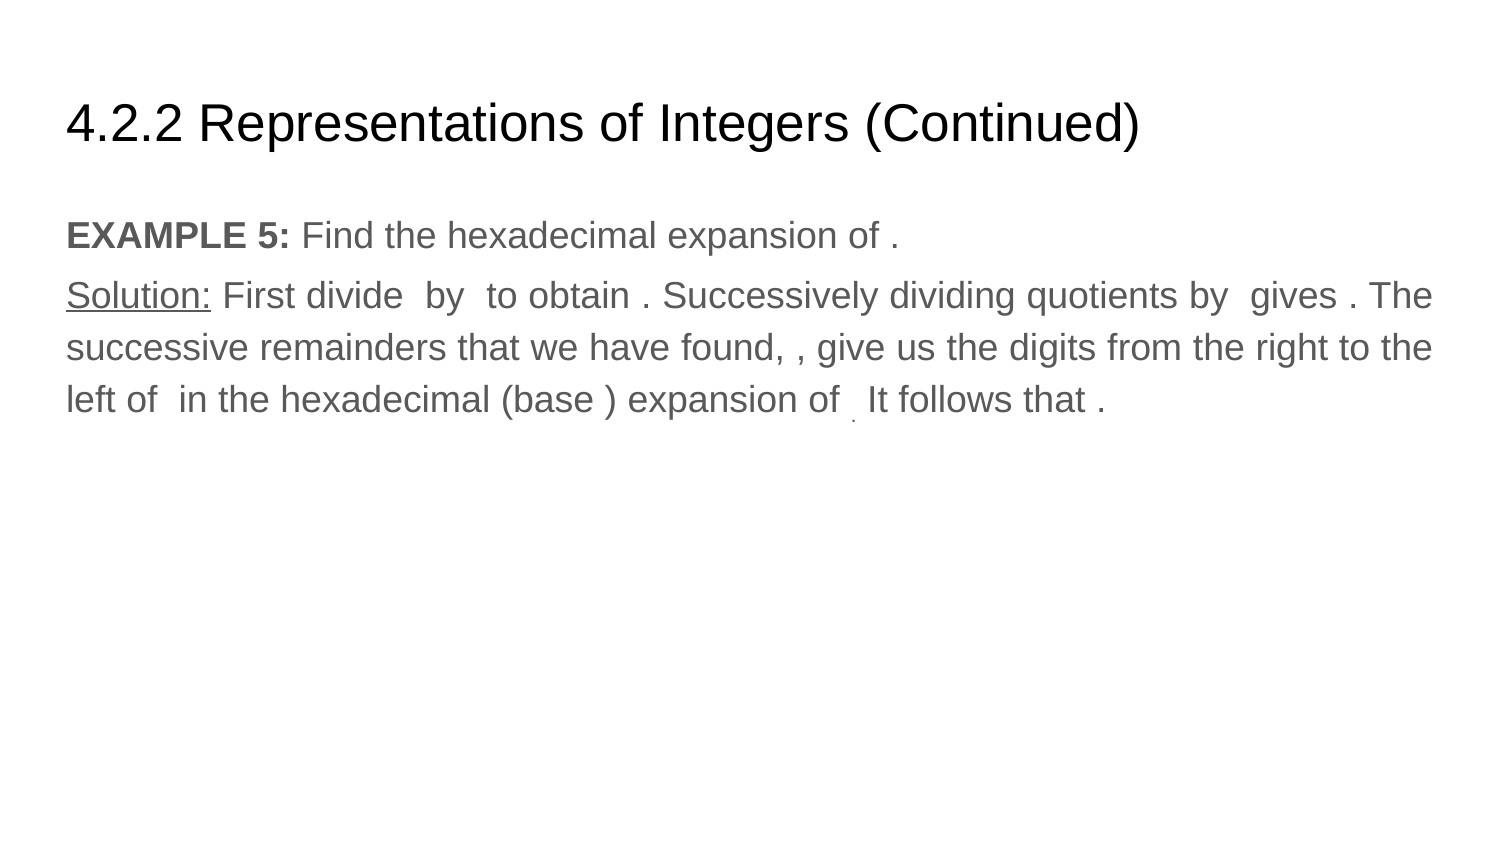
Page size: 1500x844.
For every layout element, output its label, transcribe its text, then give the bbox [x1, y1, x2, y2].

title 4.2.2 Representations of Integers (Continued) [51, 72, 1449, 167]
